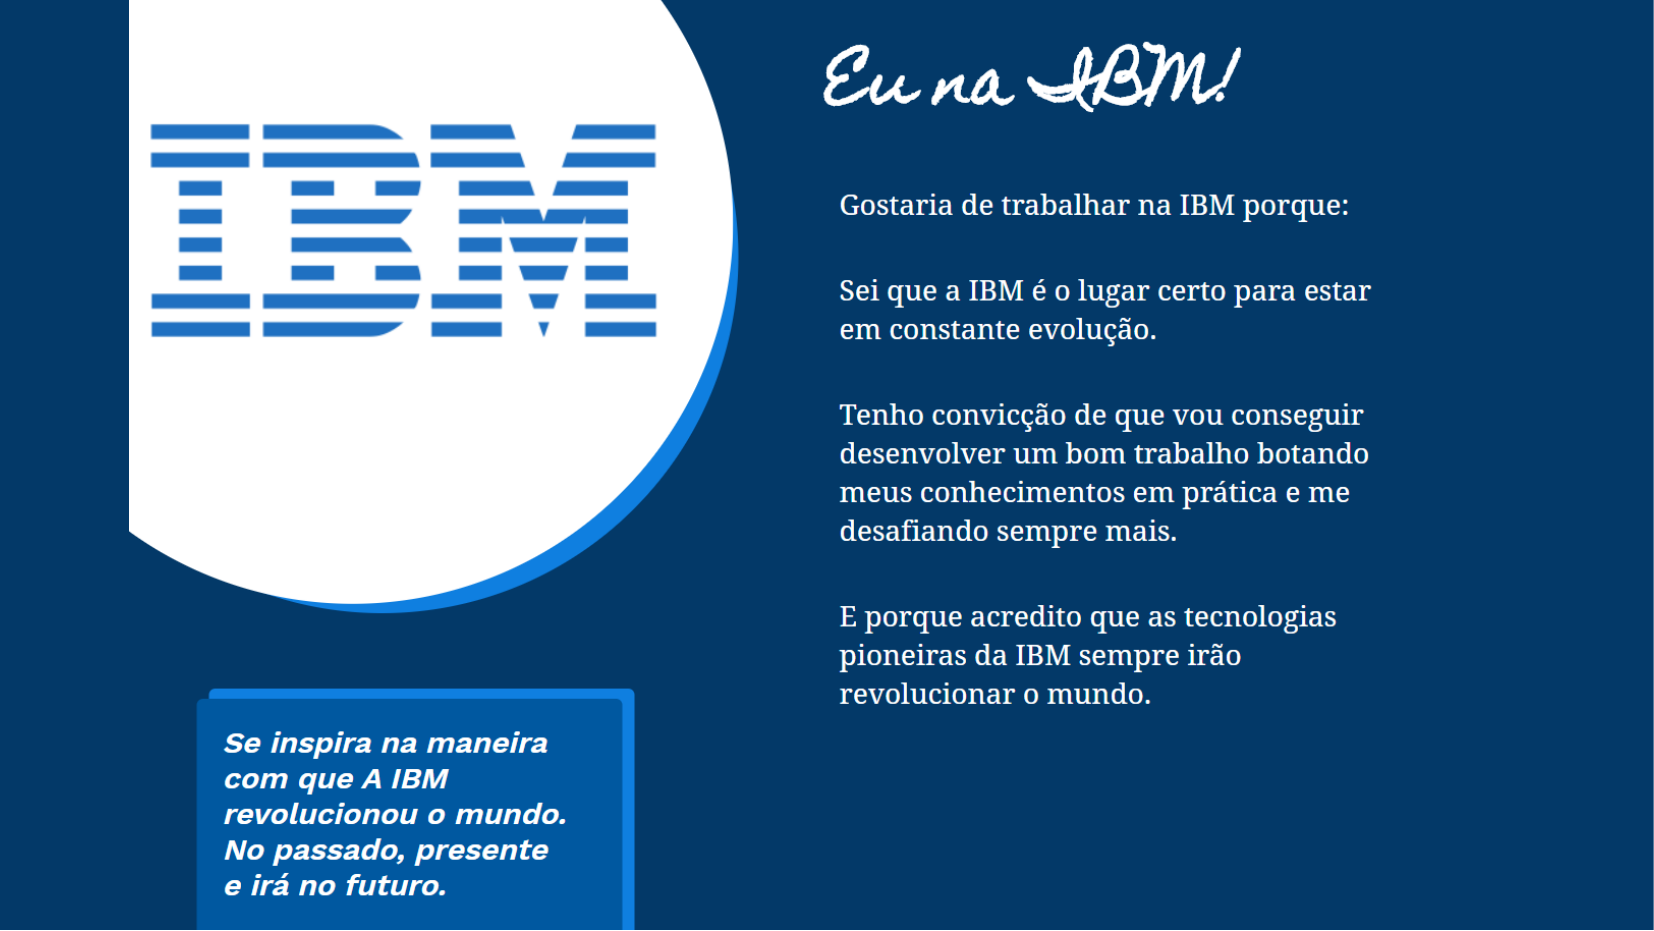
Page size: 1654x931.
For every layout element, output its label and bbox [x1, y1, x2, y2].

picture [129, 0, 1526, 931]
